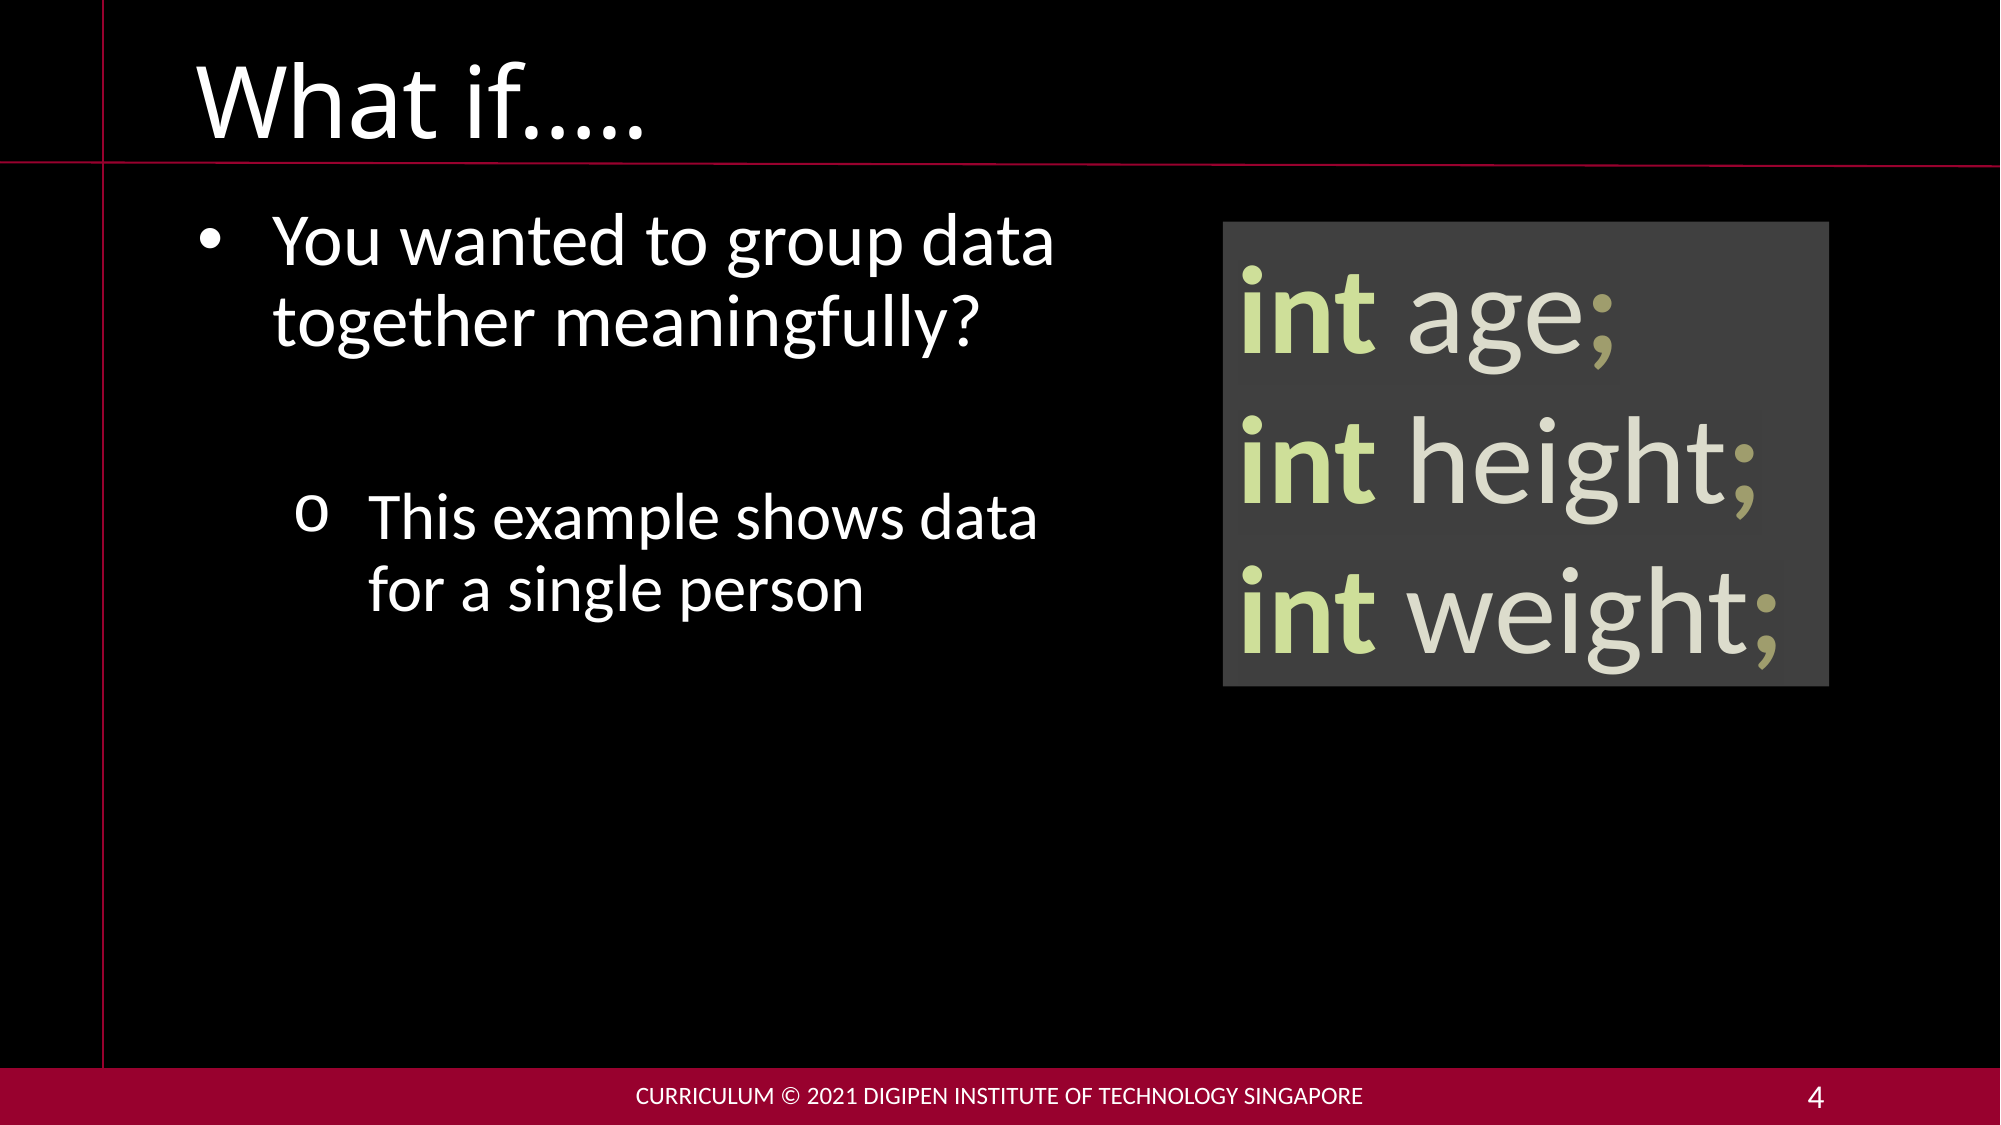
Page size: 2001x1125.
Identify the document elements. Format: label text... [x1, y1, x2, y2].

title What if….. [180, 24, 1830, 167]
footer Curriculum © 2021 DigiPen Institute of Technology singapore [604, 1064, 1396, 1125]
text_box int age; int height; int weight; [1222, 221, 1830, 687]
slide_number 4 [1624, 1064, 1840, 1125]
list You wanted to group data together meaningfully? This example shows data for a single person [180, 193, 1064, 1040]
